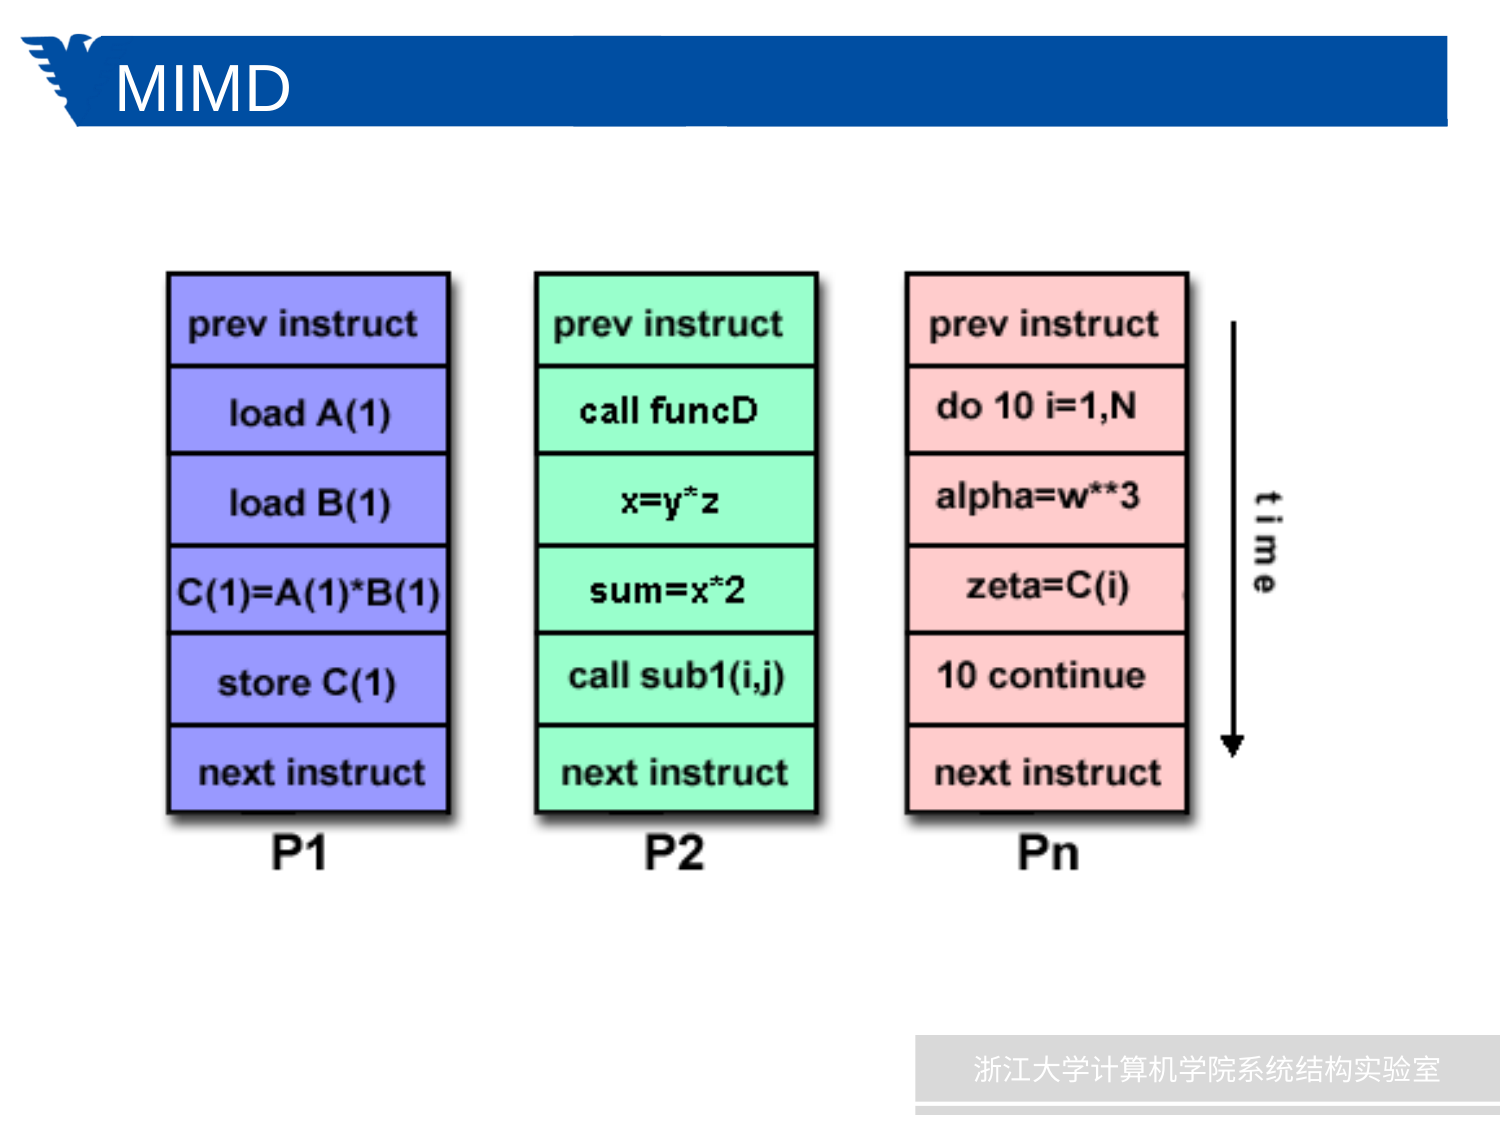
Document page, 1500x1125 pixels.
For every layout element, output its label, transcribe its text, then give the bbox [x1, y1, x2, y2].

picture [159, 266, 1294, 879]
title MIMD [99, 37, 1347, 188]
picture [5, 19, 148, 127]
